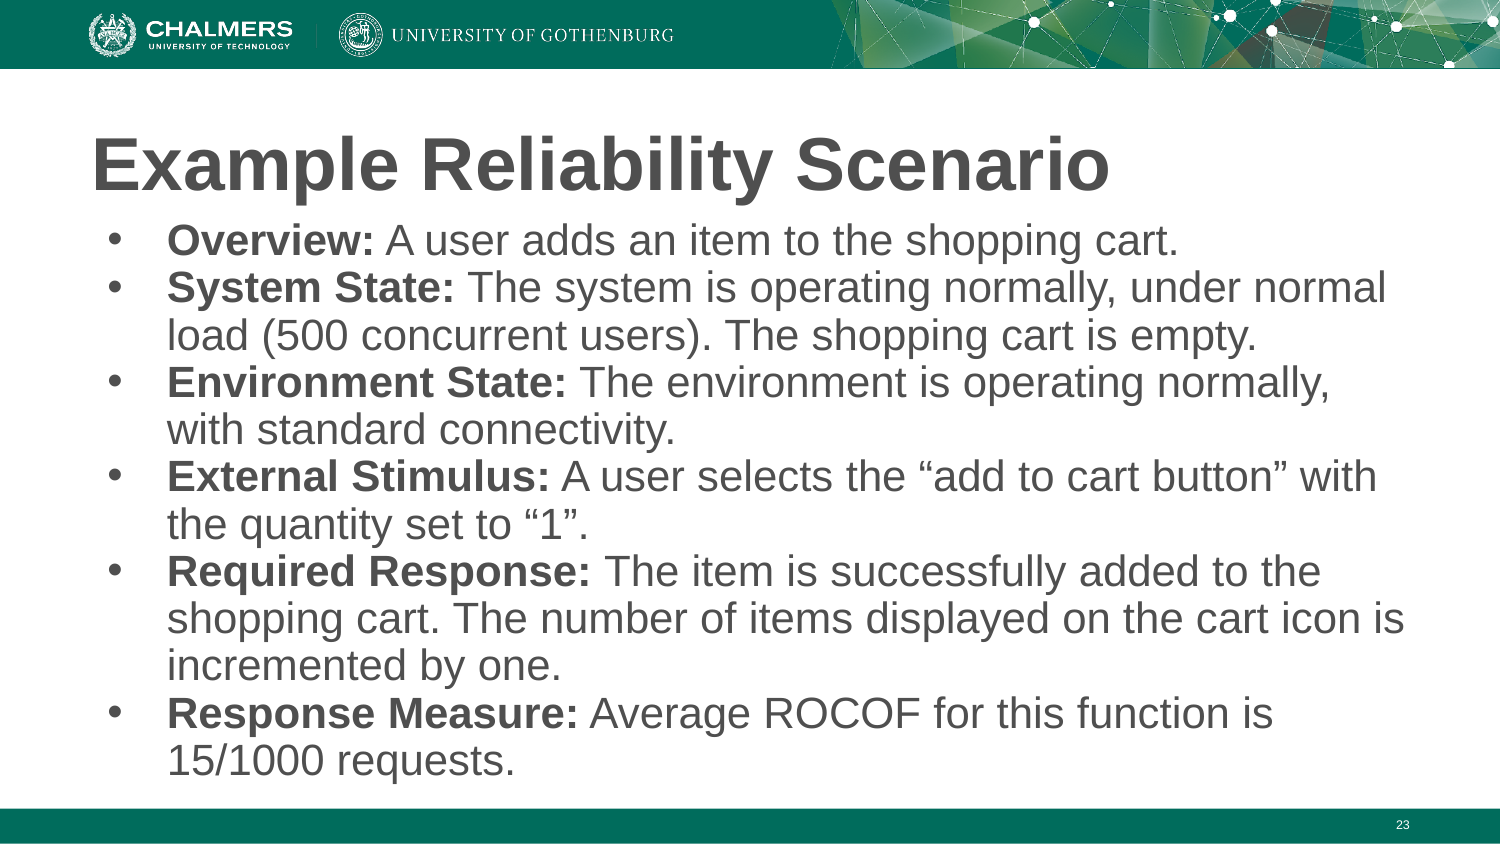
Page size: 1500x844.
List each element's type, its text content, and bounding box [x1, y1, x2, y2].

slide_number ‹#› [1074, 809, 1425, 844]
title Example Reliability Scenario [76, 100, 1425, 210]
picture [64, 0, 696, 85]
picture [759, 0, 1500, 68]
list Overview: A user adds an item to the shopping cart. System State: The system is operating normally, under normal load (500 concurrent users). The shopping cart is empty. Environment State: The environment is operating normally, with standard connectivity. External Stimulus: A user selects the “add to cart button” with the quantity set to “1”. Required Response: The item is successfully added to the shopping cart. The number of items displayed on the cart icon is incremented by one. Response Measure: Average ROCOF for this function is 15/1000 requests. [76, 210, 1425, 782]
